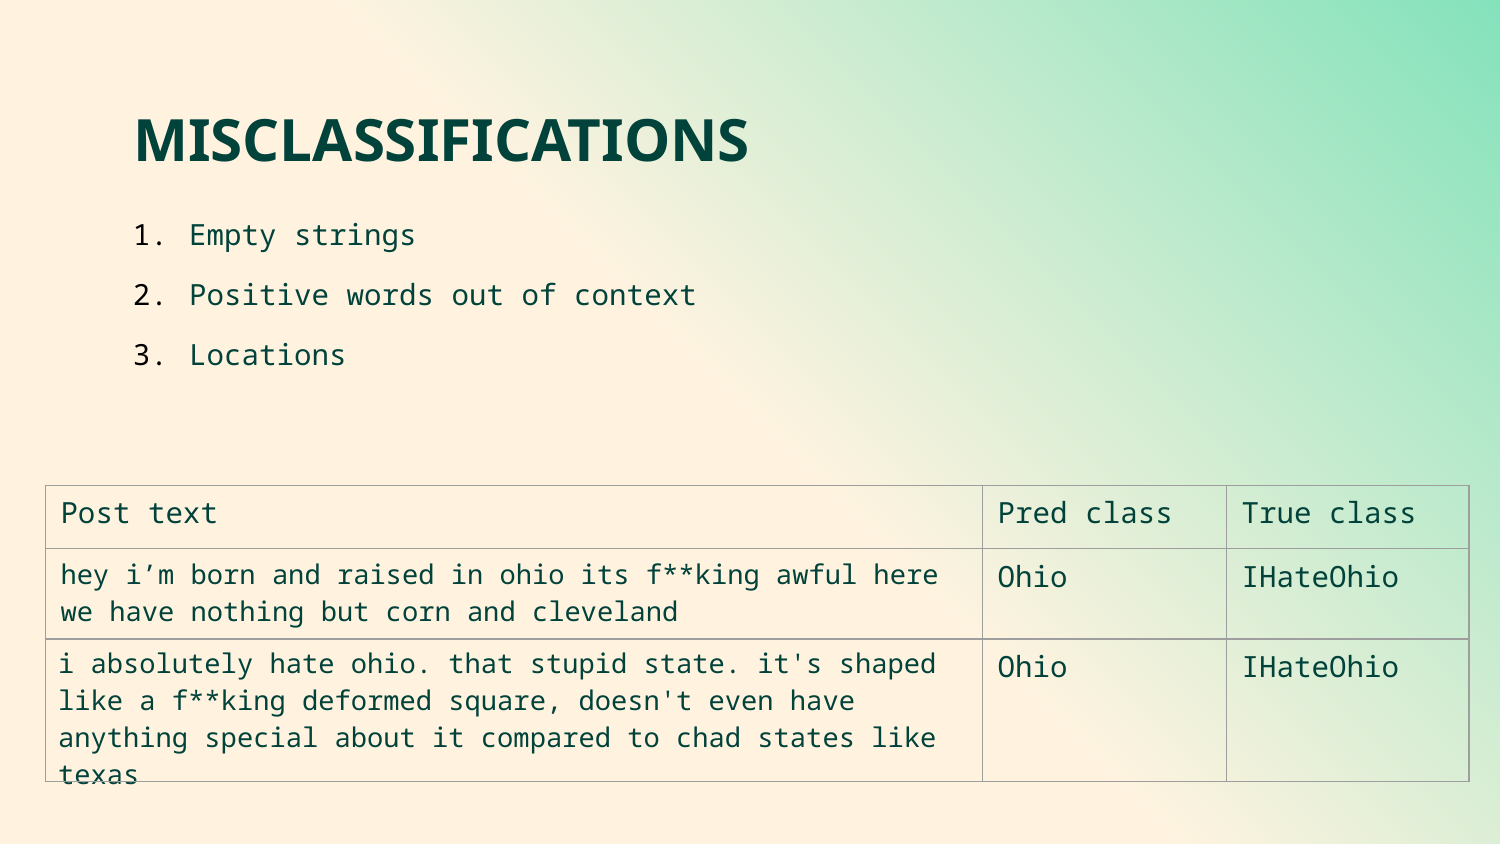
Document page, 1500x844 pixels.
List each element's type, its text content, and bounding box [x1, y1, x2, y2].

table_cell IHateOhio [1227, 640, 1468, 781]
table_cell i absolutely hate ohio. that stupid state. it's shaped like a f**king deformed square, doesn't even have anything special about it compared to chad states like texas [46, 640, 982, 781]
table_cell Ohio [983, 640, 1226, 781]
table_header Pred class [983, 486, 1226, 548]
table_header Post text [46, 486, 982, 548]
table_cell IHateOhio [1227, 549, 1468, 638]
text_box Empty strings Positive words out of context Locations [118, 208, 973, 379]
table_header True class [1227, 486, 1468, 548]
table_cell Ohio [983, 549, 1226, 638]
text_box MISCLASSIFICATIONS [118, 88, 1382, 193]
table_cell hey i’m born and raised in ohio its f**king awful here we have nothing but corn and cleveland [46, 549, 982, 638]
